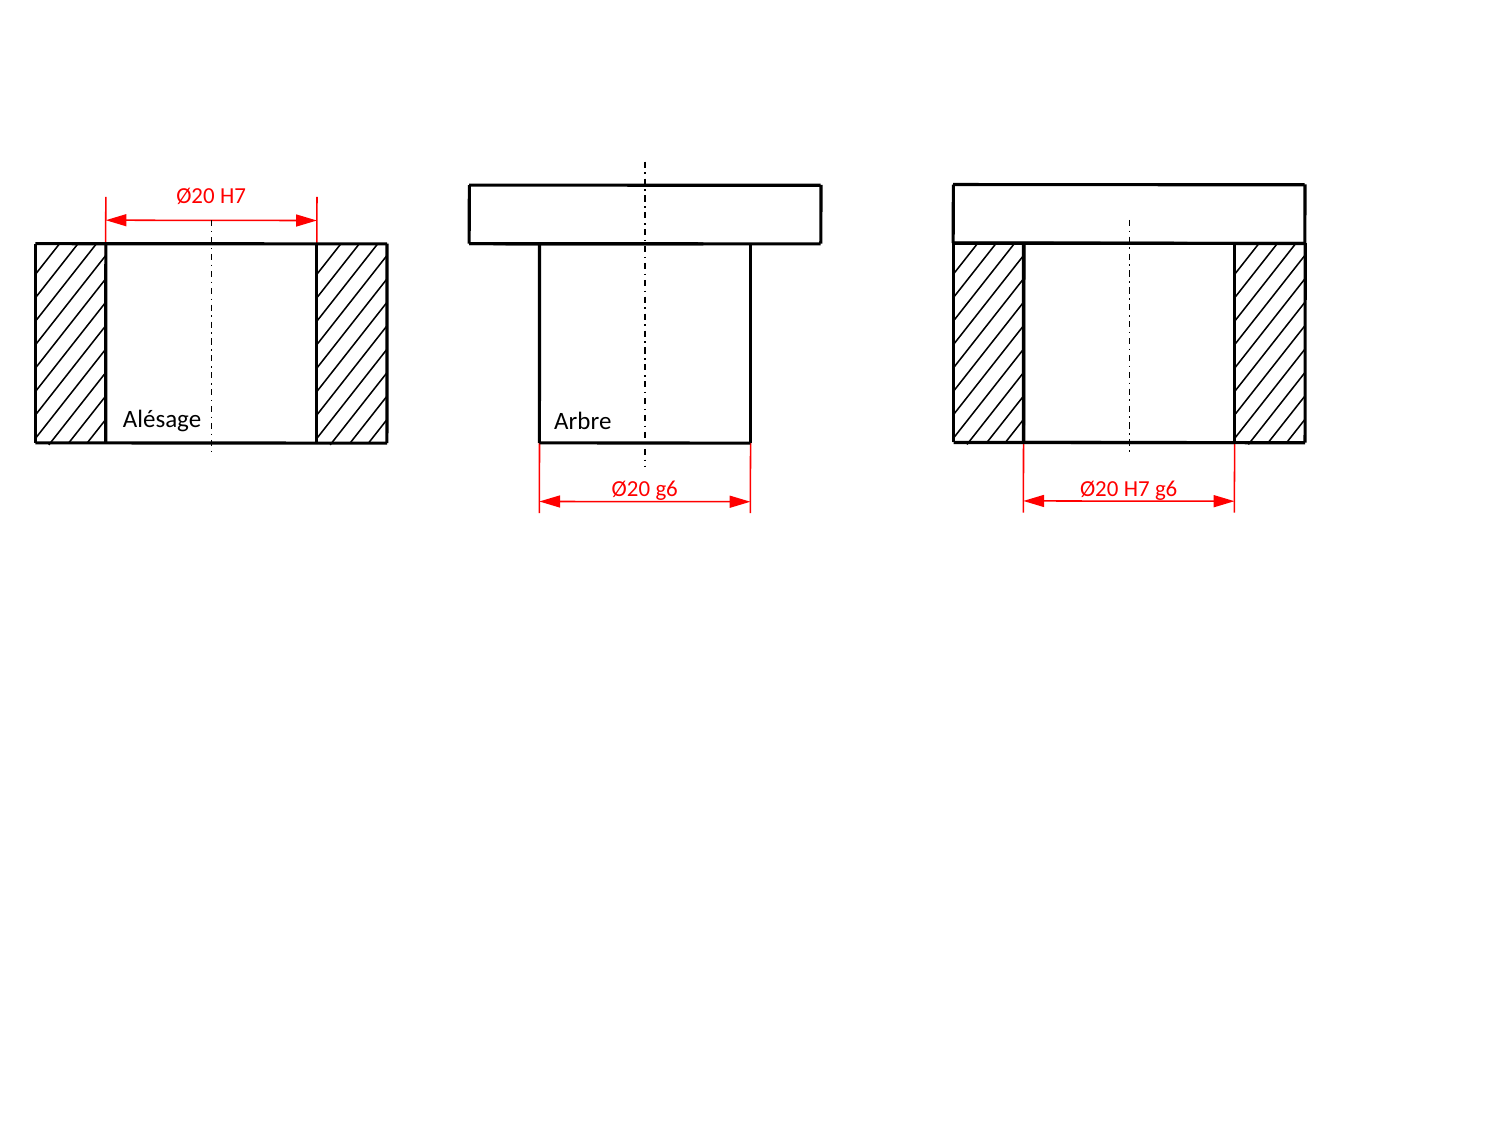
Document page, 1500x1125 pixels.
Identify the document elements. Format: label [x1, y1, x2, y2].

text_box [952, 184, 1306, 219]
text_box [952, 461, 1306, 513]
text_box [953, 219, 1306, 455]
text_box [468, 161, 822, 514]
text_box [35, 173, 388, 455]
